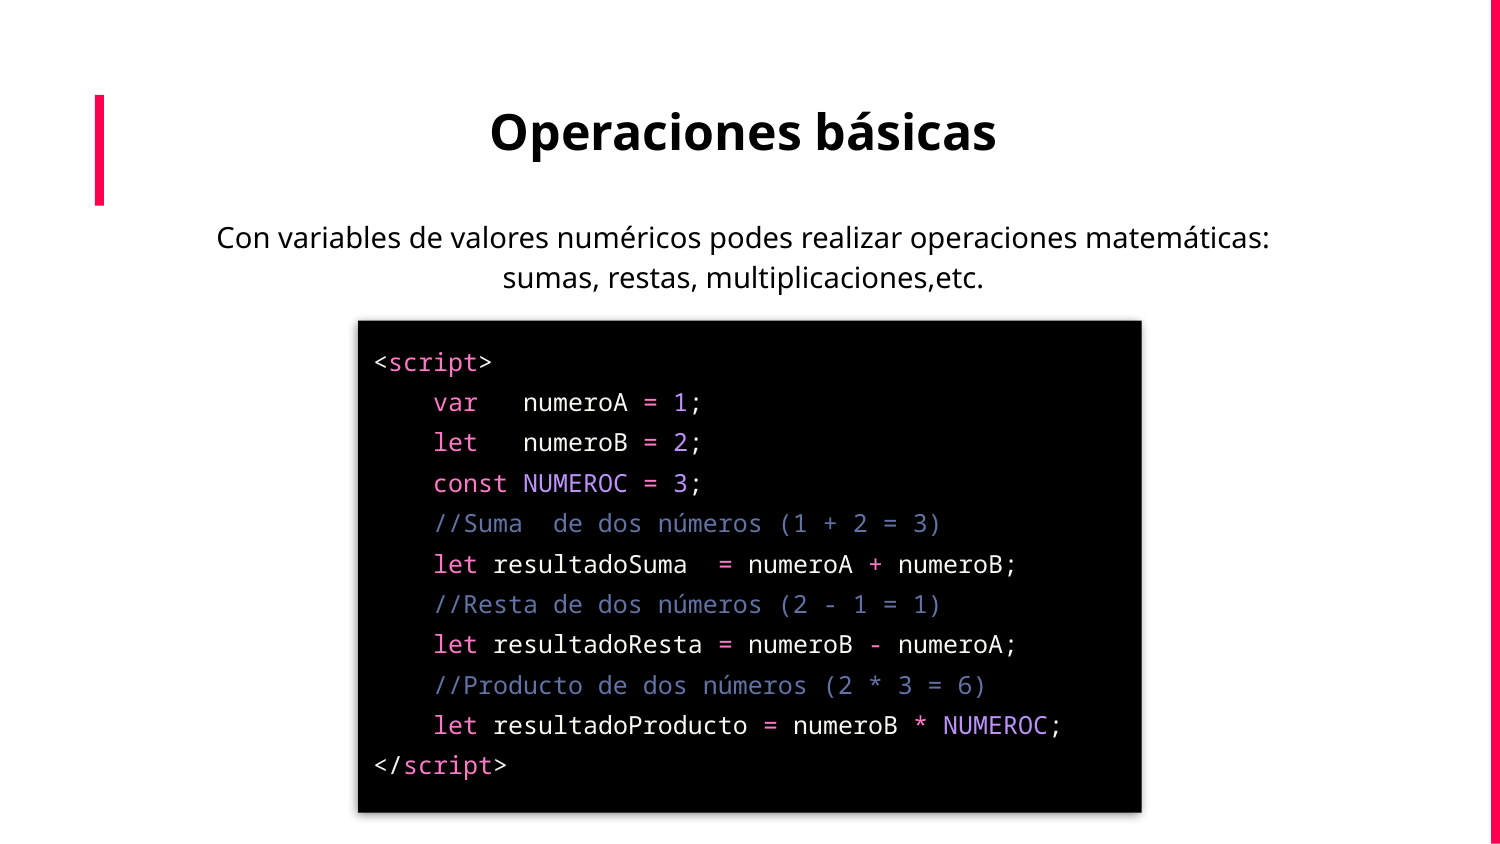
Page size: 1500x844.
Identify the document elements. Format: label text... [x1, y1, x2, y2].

text_box Operaciones básicas [182, 75, 1305, 186]
text_box Con variables de valores numéricos podes realizar operaciones matemáticas: sumas, restas, multiplicaciones,etc. [195, 198, 1292, 304]
text_box <script> var numeroA = 1; let numeroB = 2; const NUMEROC = 3; //Suma de dos números (1 + 2 = 3) let resultadoSuma = numeroA + numeroB; //Resta de dos números (2 - 1 = 1) let resultadoResta = numeroB - numeroA; //Producto de dos números (2 * 3 = 6) let resultadoProducto = numeroB * NUMEROC; </script> [358, 320, 1142, 813]
